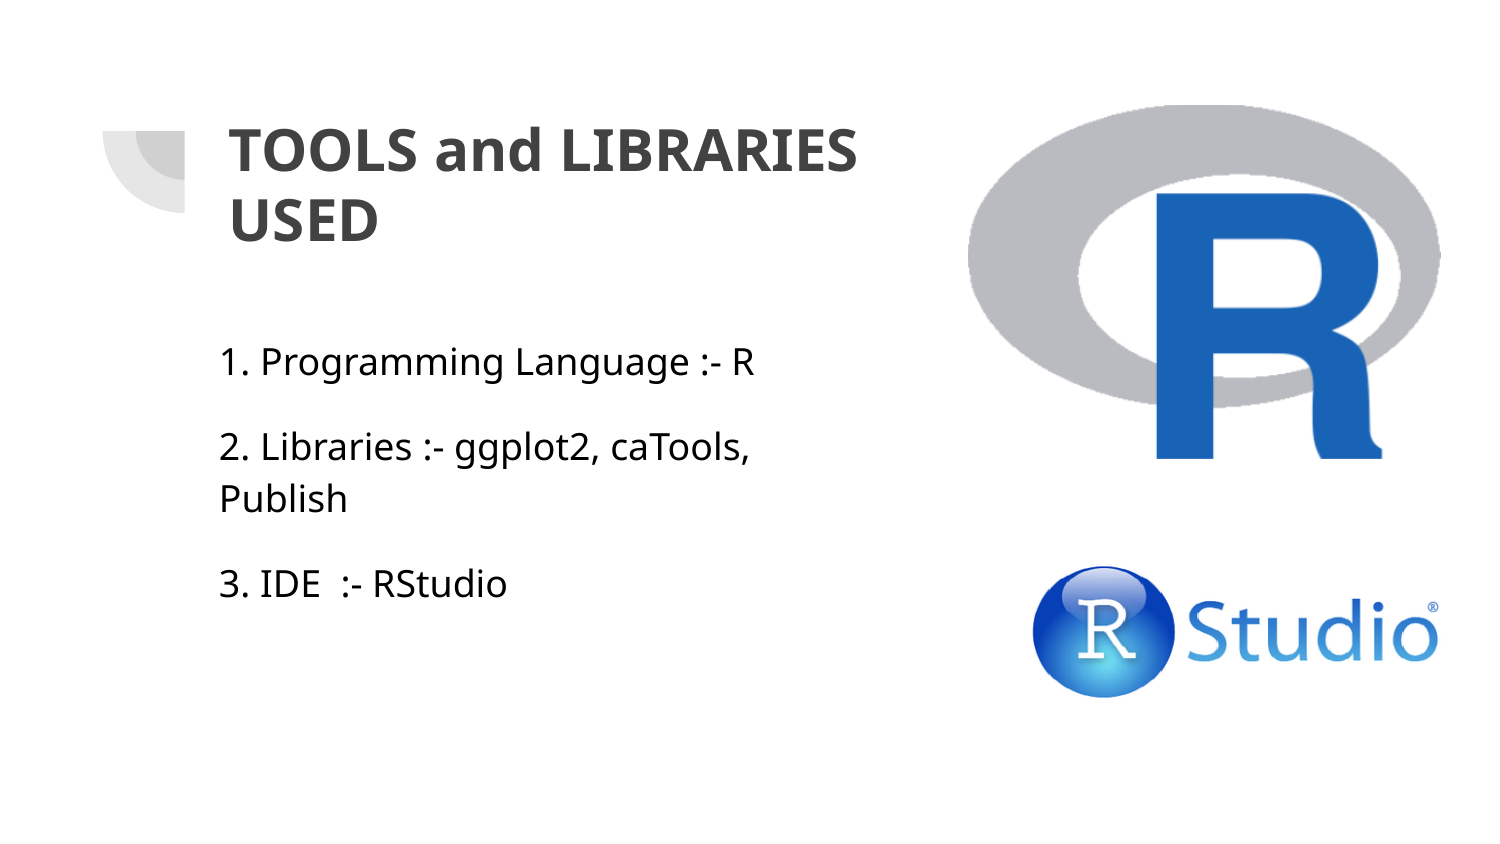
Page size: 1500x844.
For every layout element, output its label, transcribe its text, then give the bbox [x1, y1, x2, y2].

title TOOLS and LIBRARIES USED [213, 98, 982, 263]
list 1. Programming Language :- R 2. Libraries :- ggplot2, caTools, Publish 3. IDE :- RStudio [203, 316, 904, 632]
picture [968, 105, 1441, 816]
